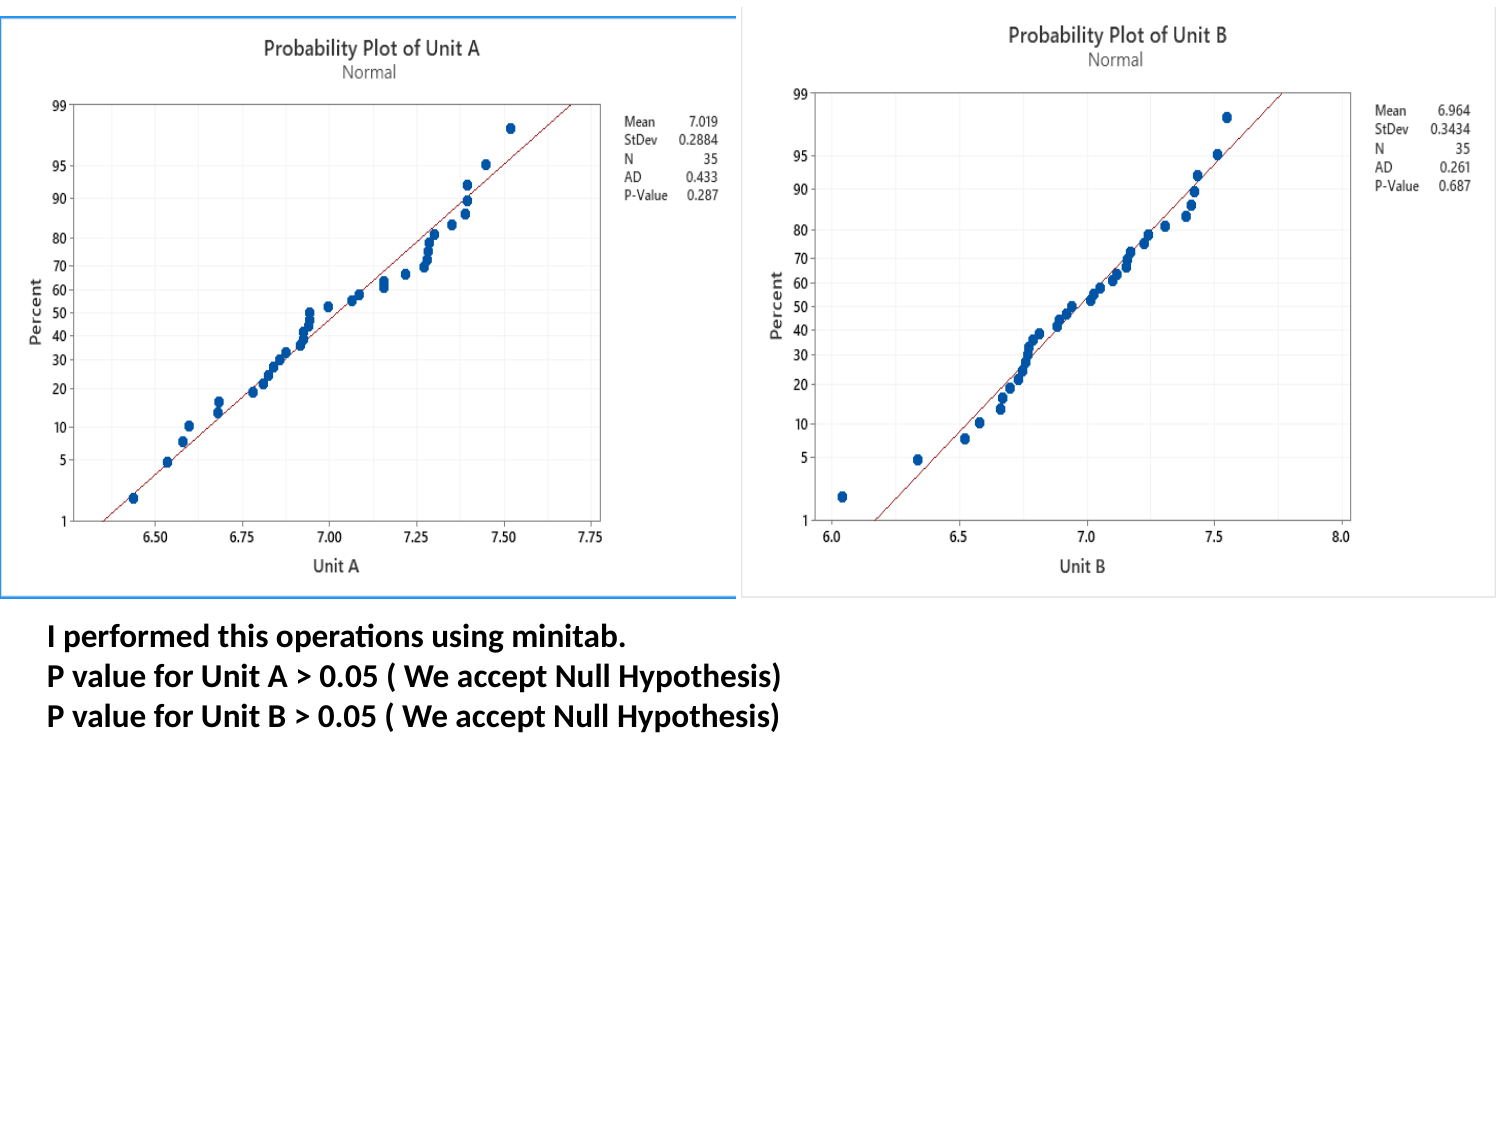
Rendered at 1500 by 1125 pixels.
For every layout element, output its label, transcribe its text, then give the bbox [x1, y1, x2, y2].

text_box I performed this operations using minitab. P value for Unit A > 0.05 ( We accept Null Hypothesis) P value for Unit B > 0.05 ( We accept Null Hypothesis) [32, 607, 1487, 912]
picture [0, 7, 1500, 599]
